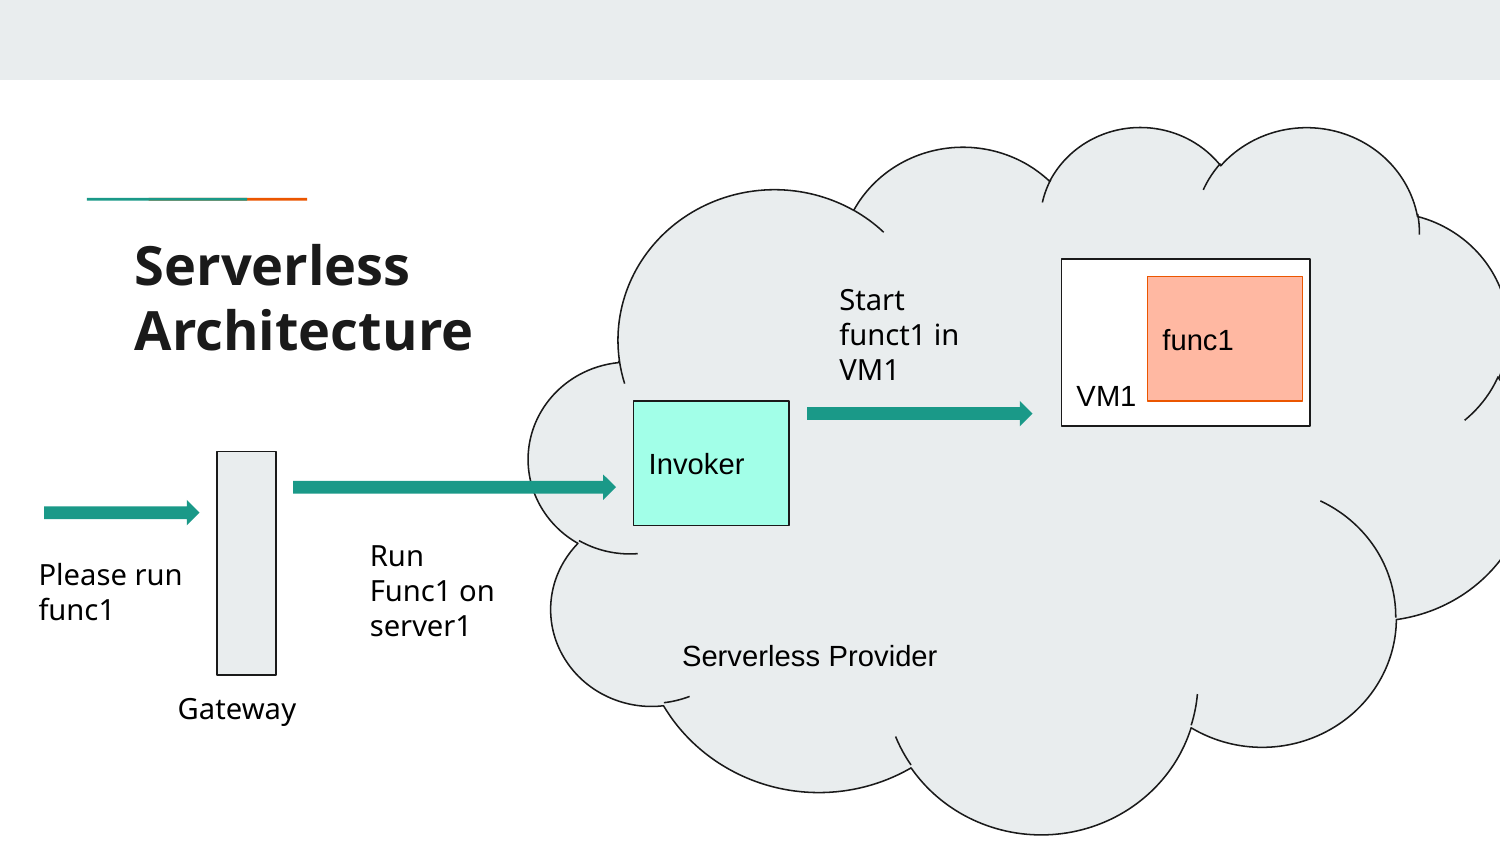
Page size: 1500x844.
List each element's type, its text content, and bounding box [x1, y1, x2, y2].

text_box [44, 499, 200, 526]
text_box [216, 451, 276, 675]
text_box Run Func1 on server1 [354, 522, 529, 648]
text_box Gateway [162, 675, 331, 744]
title Serverless Architecture [119, 216, 1381, 305]
text_box Start funct1 in VM1 [824, 266, 999, 391]
text_box func1 [1147, 276, 1303, 401]
text_box VM1 [1061, 305, 1310, 427]
text_box Please run func1 [23, 541, 221, 629]
text_box Serverless Provider [528, 127, 1500, 835]
text_box [807, 400, 1033, 427]
text_box [293, 474, 617, 500]
text_box Invoker [633, 400, 789, 526]
